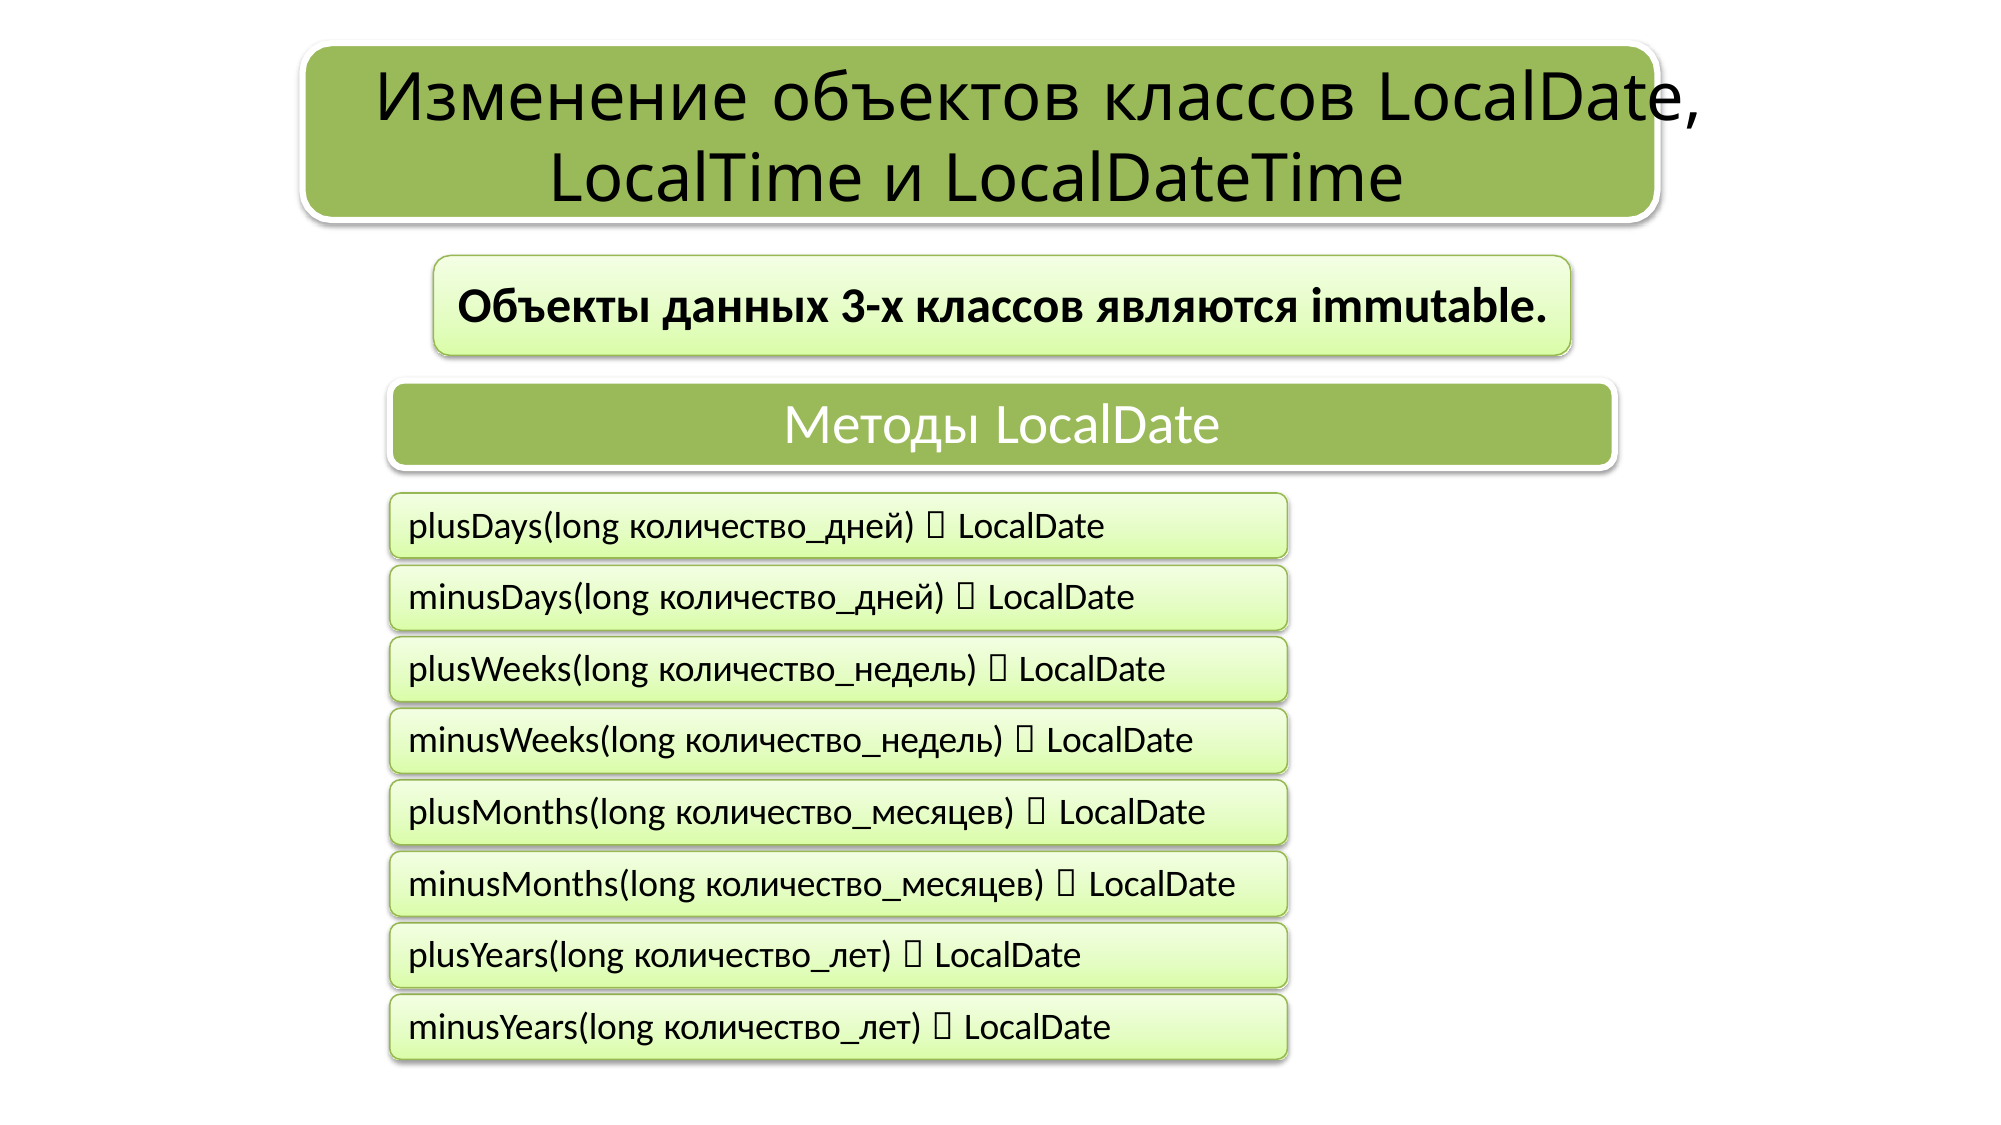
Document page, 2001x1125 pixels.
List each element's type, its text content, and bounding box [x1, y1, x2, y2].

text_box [376, 248, 1627, 1085]
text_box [292, 27, 1668, 265]
title Изменение объектов классов LocalDate, LocalTime и LocalDateTime [302, 0, 2000, 228]
